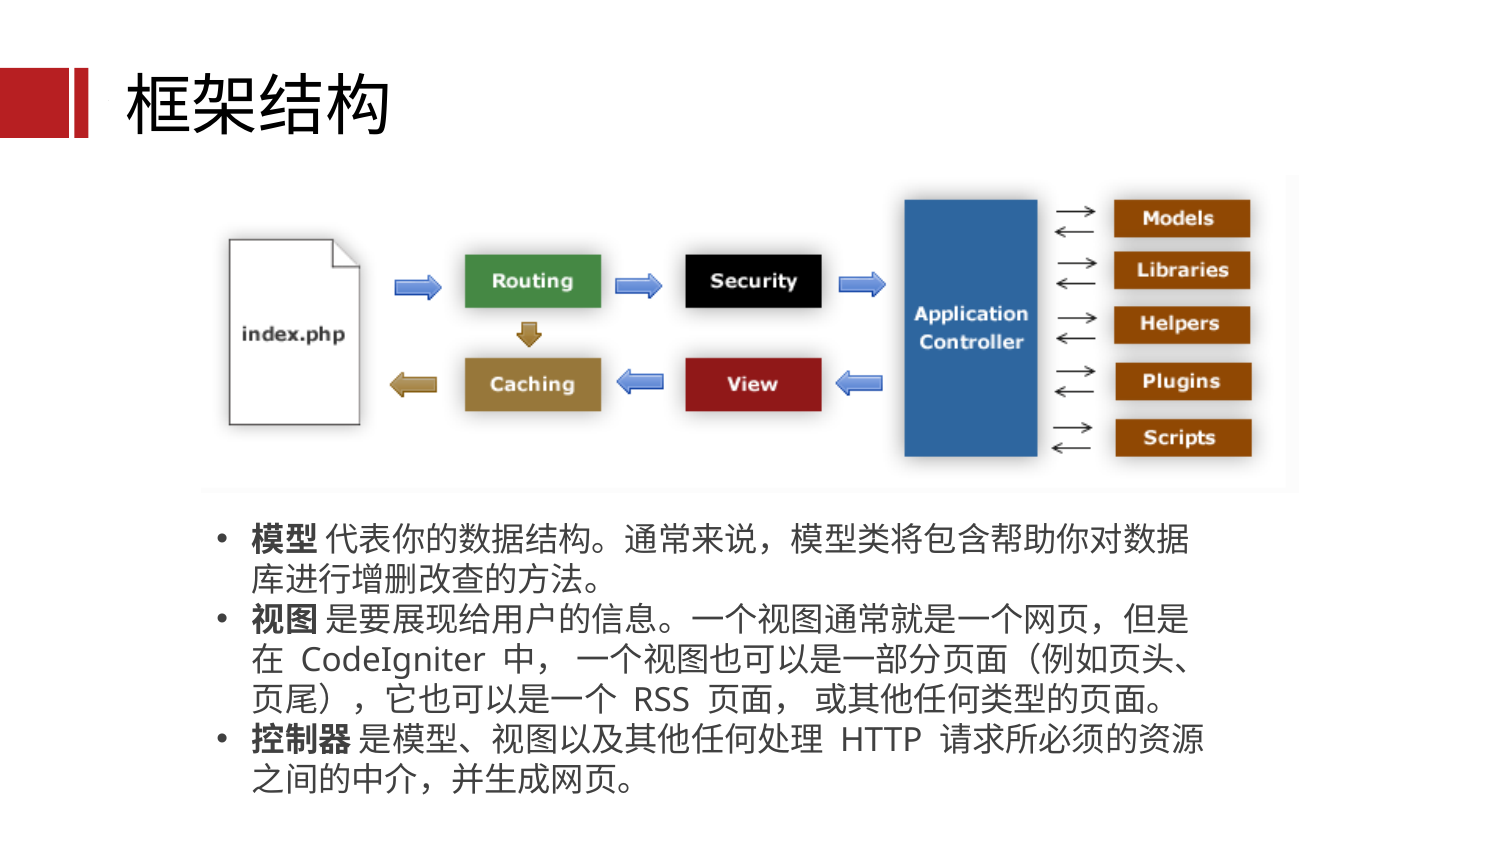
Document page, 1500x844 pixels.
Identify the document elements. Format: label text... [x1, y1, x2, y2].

picture [201, 175, 1299, 493]
text_box 模型 代表你的数据结构。通常来说，模型类将包含帮助你对数据库进行增删改查的方法。 视图 是要展现给用户的信息。一个视图通常就是一个网页，但是在 CodeIgniter 中， 一个视图也可以是一部分页面（例如页头、页尾），它也可以是一个 RSS 页面， 或其他任何类型的页面。 控制器 是模型、视图以及其他任何处理 HTTP 请求所必须的资源之间的中介，并生成网页。 [201, 510, 1231, 805]
text_box 框架结构 [109, 49, 980, 156]
